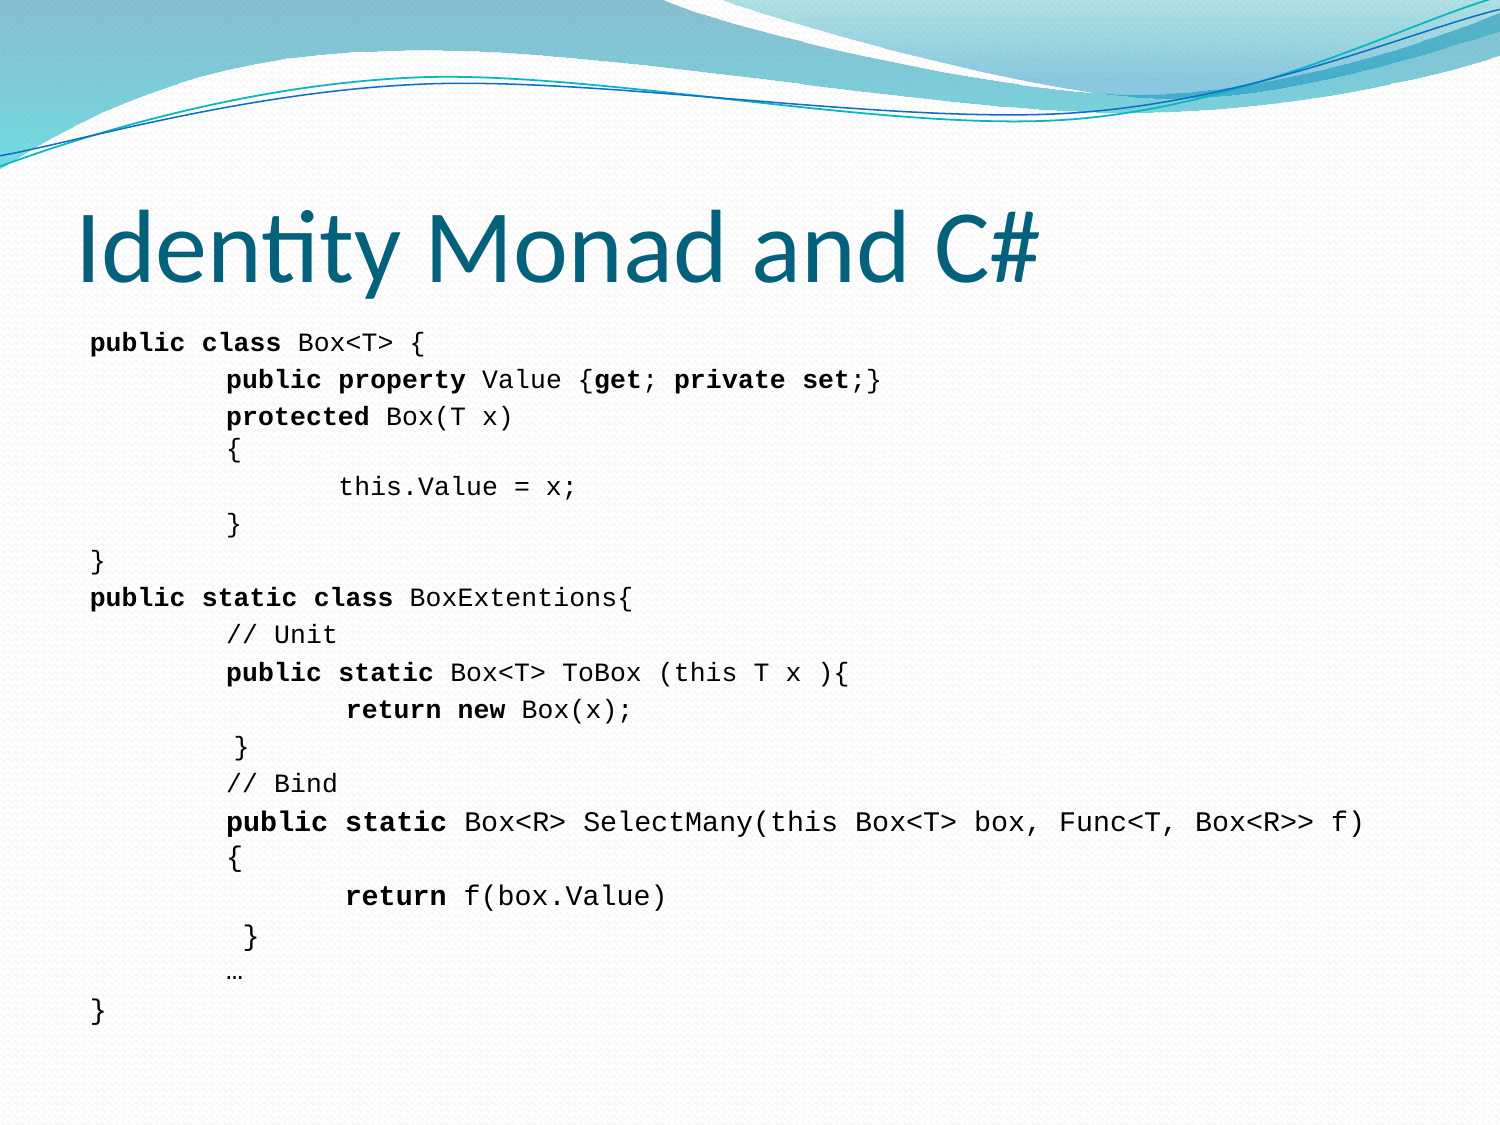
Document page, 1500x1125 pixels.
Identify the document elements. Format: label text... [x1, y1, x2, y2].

list public class Box<T> { public property Value {get; private set;} protected Box(T x) { this.Value = x; } } public static class BoxExtentions{ // Unit public static Box<T> ToBox (this T x ){ return new Box(x); } // Bind public static Box<R> SelectMany(this Box<T> box, Func<T, Box<R>> f) { return f(box.Value) } … } [75, 317, 1425, 1038]
title Identity Monad and C# [75, 115, 1425, 303]
